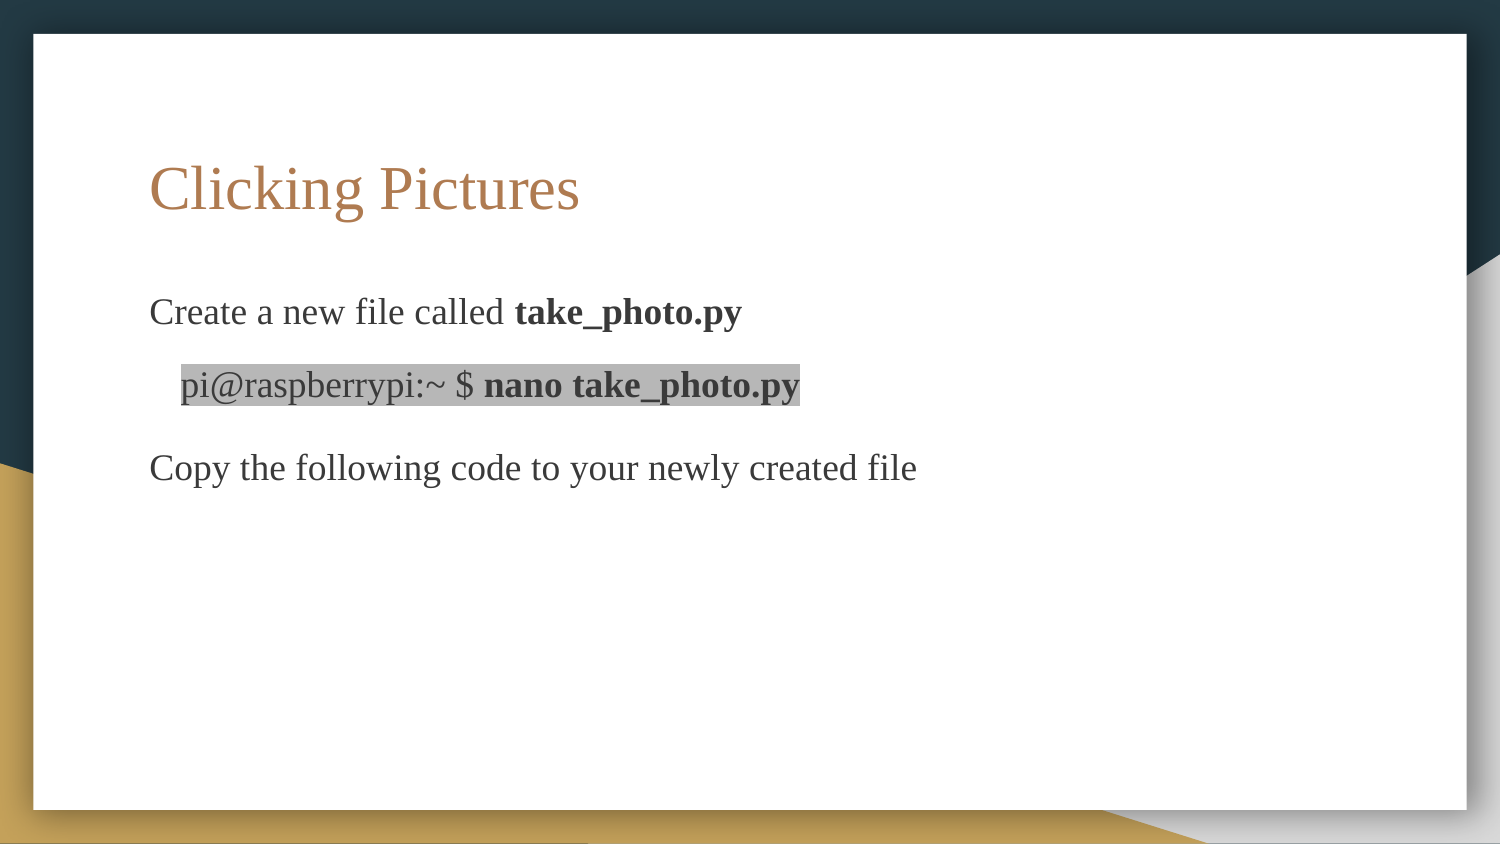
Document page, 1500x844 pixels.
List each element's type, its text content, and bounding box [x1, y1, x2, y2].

list Create a new file called take_photo.py pi@raspberrypi:~ $ nano take_photo.py Copy the following code to your newly created file [134, 270, 1366, 672]
title Clicking Pictures [134, 138, 1366, 270]
